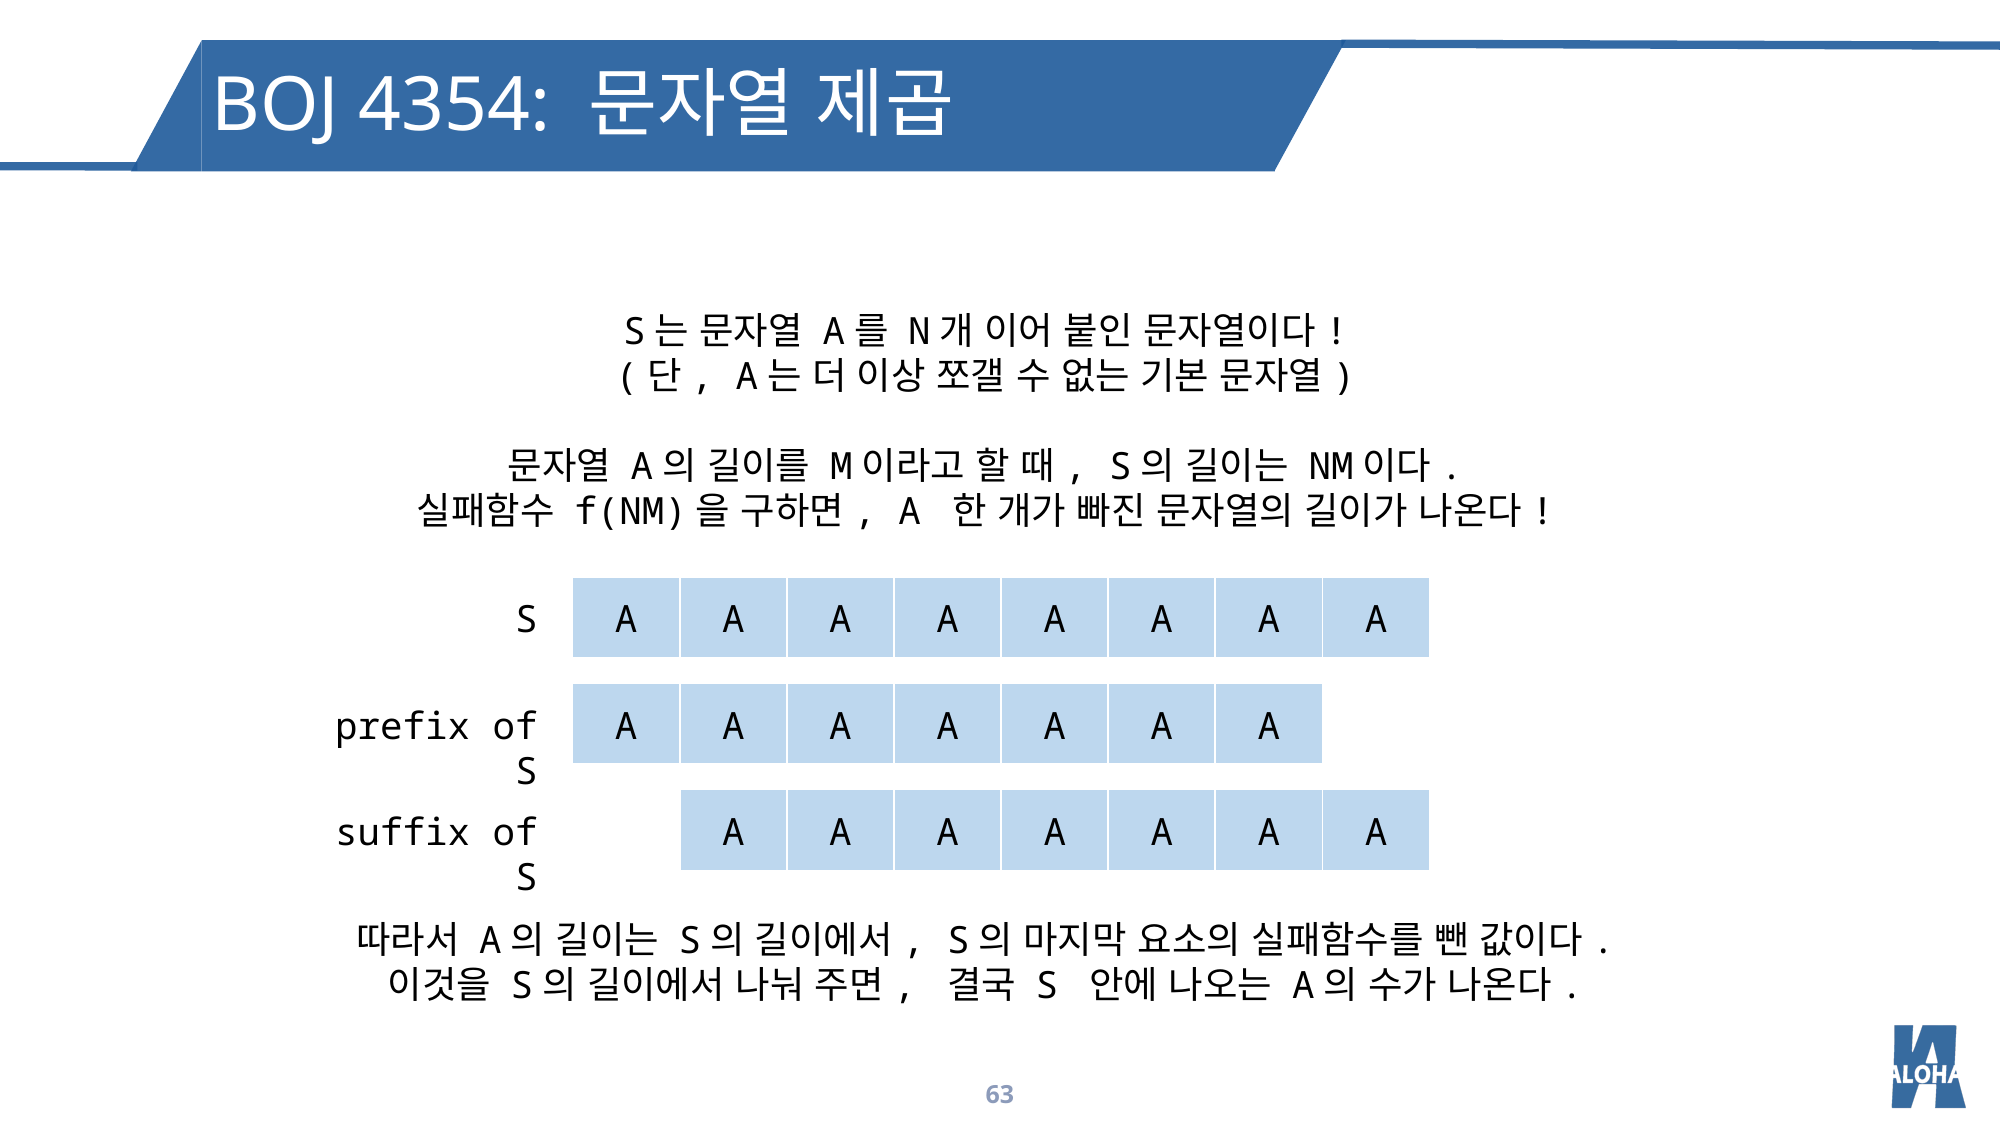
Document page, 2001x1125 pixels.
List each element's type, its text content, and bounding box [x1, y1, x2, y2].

table_header A [1323, 578, 1429, 657]
table_header A [895, 790, 1000, 870]
table_header A [1216, 578, 1322, 657]
table_header A [1216, 684, 1322, 763]
table_header A [895, 684, 1000, 763]
table_header A [573, 578, 679, 657]
table_header A [1323, 790, 1429, 870]
table_header A [1216, 790, 1322, 870]
picture [1853, 1006, 2000, 1125]
table_header A [681, 790, 786, 870]
table_header A [681, 684, 786, 763]
text_box S [476, 587, 553, 648]
table_header A [788, 790, 893, 870]
text_box prefix of S [285, 694, 553, 799]
text_box S는 문자열 A를 N개 이어 붙인 문자열이다! (단, A는 더 이상 쪼갤 수 없는 기본 문자열) 문자열 A의 길이를 M이라고 할 때, S의 길이는 NM이다. 실패함수 f(NM)을 구하면, A 한 개가 빠진 문자열의 길이가 나온다! [326, 299, 1645, 540]
list BOJ 4354: 문자열 제곱 [196, 45, 1270, 168]
table_header A [788, 684, 893, 763]
table_header A [1002, 684, 1107, 763]
table_header A [573, 684, 679, 763]
table_header A [1109, 684, 1214, 763]
text_box suffix of S [285, 800, 553, 906]
slide_number 63 [774, 1065, 1225, 1125]
table_header A [895, 578, 1000, 657]
table_header A [681, 578, 786, 657]
table_header A [1002, 790, 1107, 870]
table_header A [1109, 578, 1214, 657]
table_header A [1002, 578, 1107, 657]
table_header A [788, 578, 893, 657]
table_header A [1109, 790, 1214, 870]
text_box 따라서 A의 길이는 S의 길이에서, S의 마지막 요소의 실패함수를 뺀 값이다. 이것을 S의 길이에서 나눠 주면, 결국 S 안에 나오는 A의 수가 나온다. [176, 908, 1795, 1013]
